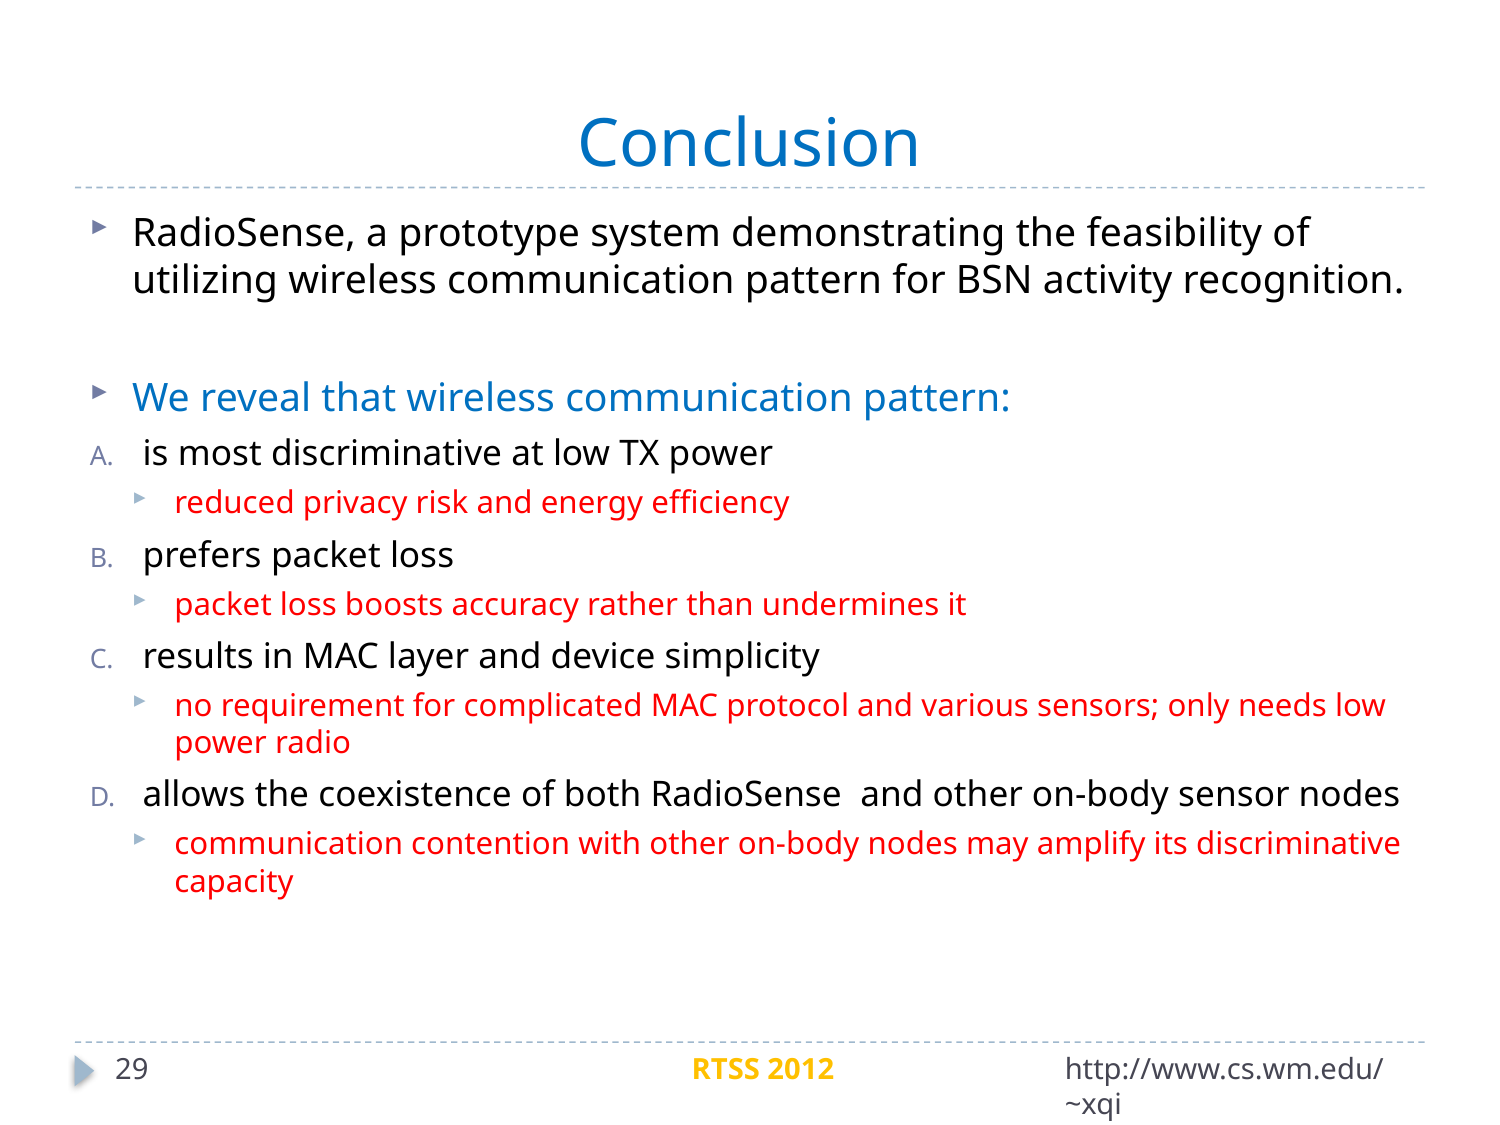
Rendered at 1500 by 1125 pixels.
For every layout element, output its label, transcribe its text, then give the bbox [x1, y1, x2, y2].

slide_number 29 [100, 1042, 426, 1103]
list RadioSense, a prototype system demonstrating the feasibility of utilizing wireless communication pattern for BSN activity recognition. We reveal that wireless communication pattern: is most discriminative at low TX power reduced privacy risk and energy efficiency prefers packet loss packet loss boosts accuracy rather than undermines it results in MAC layer and device simplicity no requirement for complicated MAC protocol and various sensors; only needs low power radio allows the coexistence of both RadioSense and other on-body sensor nodes communication contention with other on-body nodes may amplify its discriminative capacity [75, 200, 1425, 1000]
slide_number http://www.cs.wm.edu/~xqi [1051, 1042, 1426, 1103]
title Conclusion [75, 24, 1425, 188]
footer RTSS 2012 [475, 1042, 1051, 1103]
